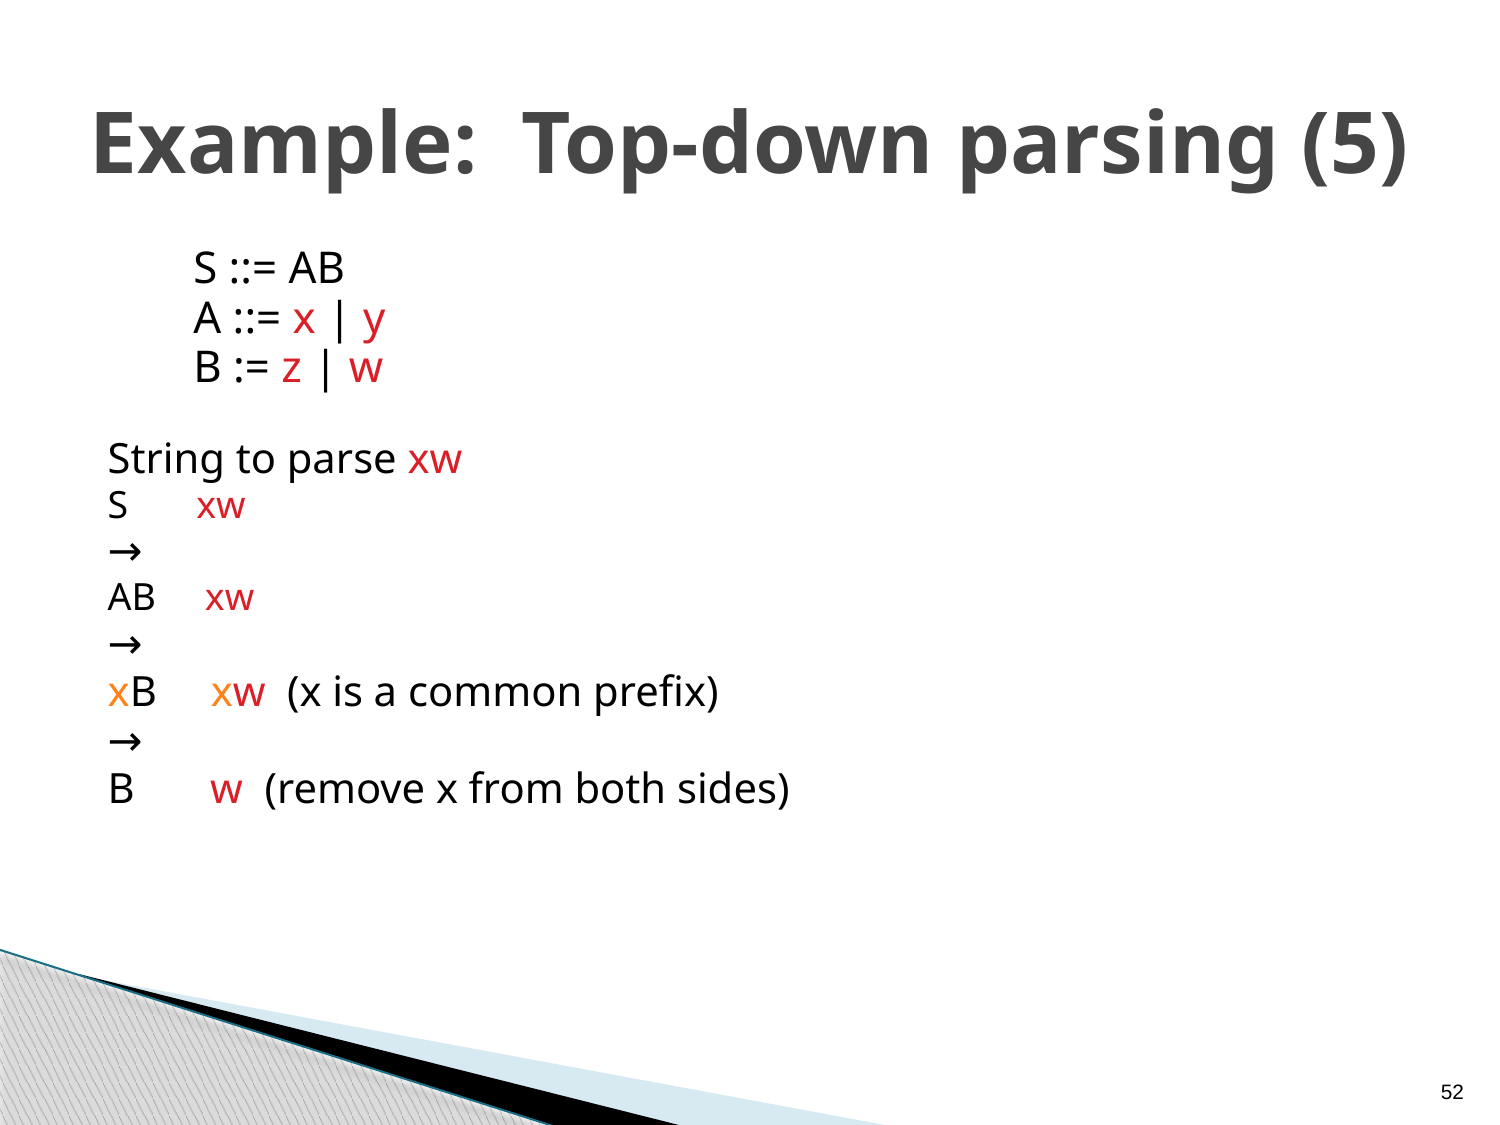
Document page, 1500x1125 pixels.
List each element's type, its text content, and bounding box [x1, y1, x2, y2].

title Example: Top-down parsing (5) [75, 45, 1425, 233]
list S ::= AB A ::= x | y B := z | w String to parse xw S xw → AB xw → xB xw (x is a common prefix) → B w (remove x from both sides) [75, 243, 1425, 986]
slide_number 52 [1418, 1051, 1479, 1112]
